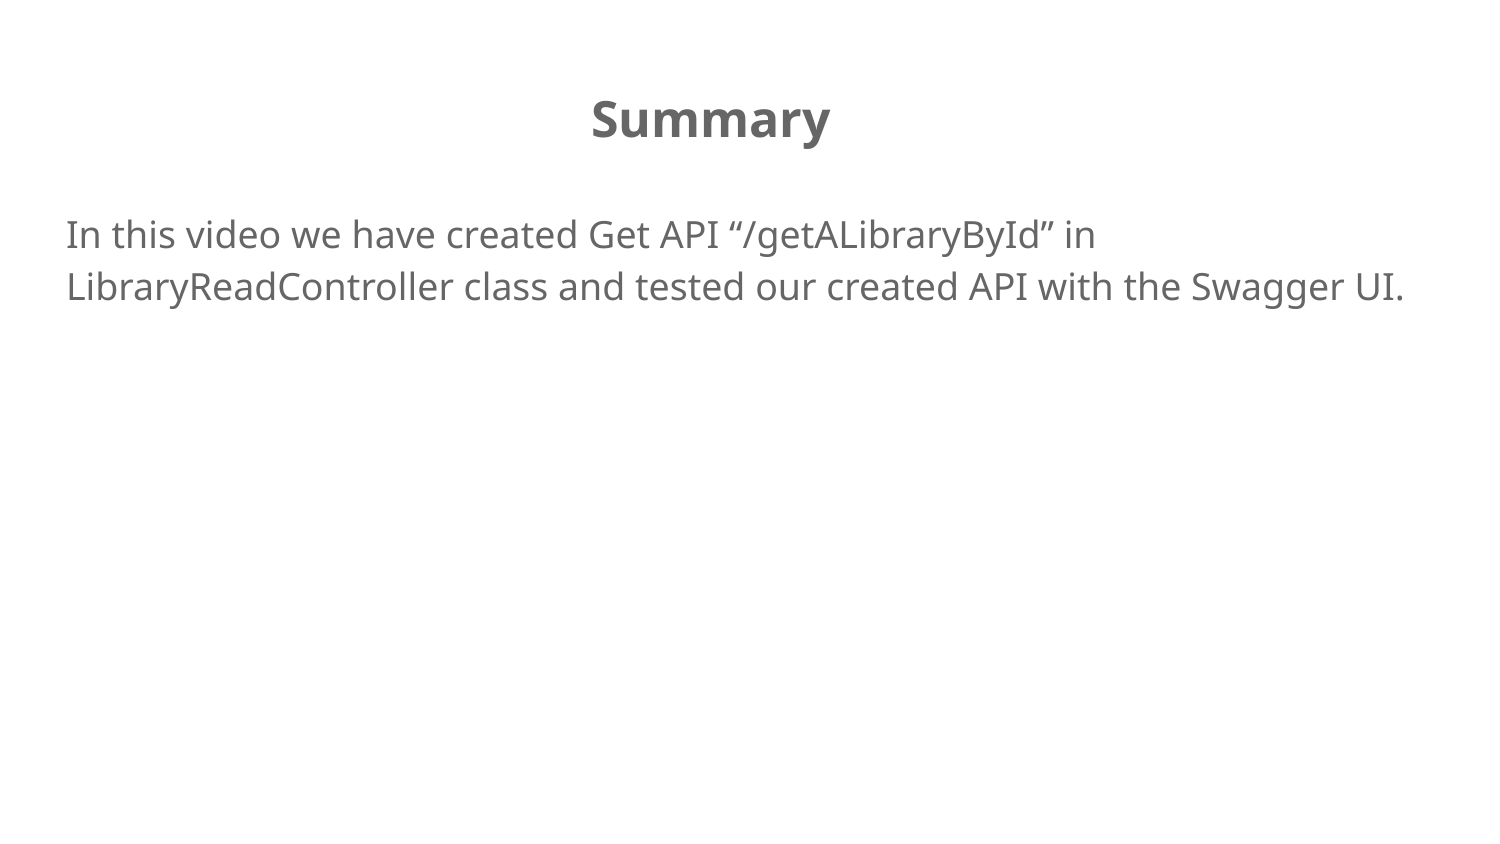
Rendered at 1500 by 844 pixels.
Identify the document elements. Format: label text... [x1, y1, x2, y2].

title Summary [51, 72, 1449, 167]
list In this video we have created Get API “/getALibraryById” in LibraryReadController class and tested our created API with the Swagger UI. [51, 189, 1449, 808]
